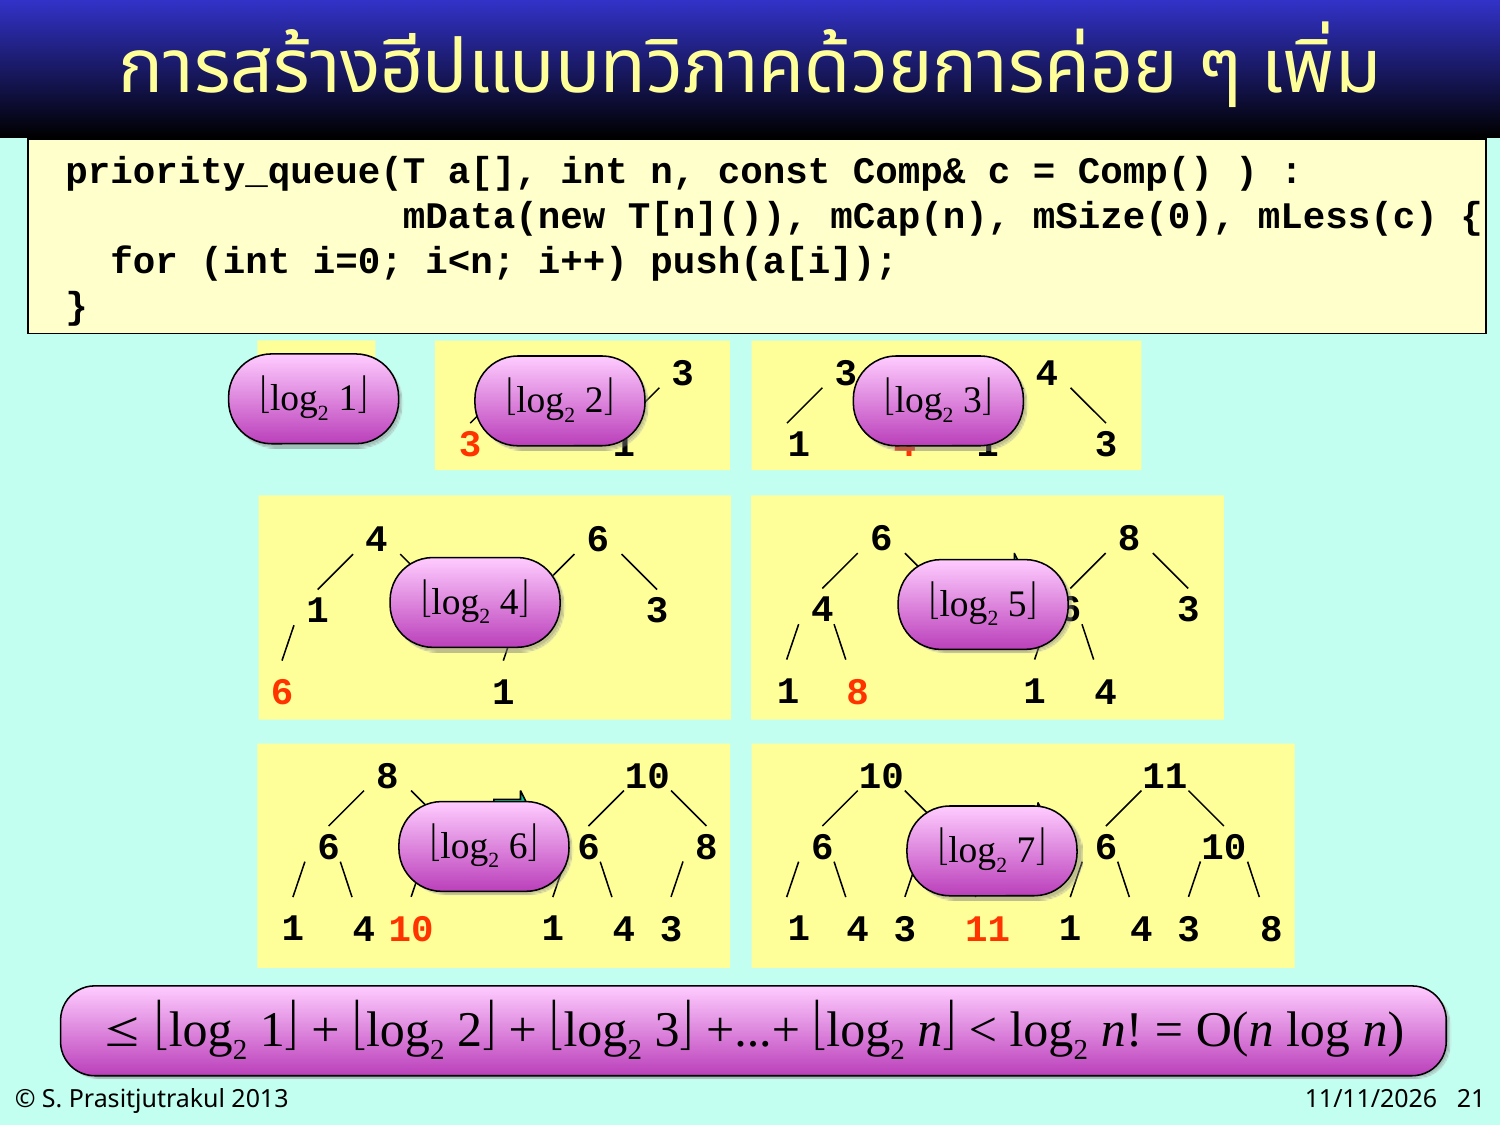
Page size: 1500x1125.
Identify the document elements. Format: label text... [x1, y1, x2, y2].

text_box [443, 506, 717, 721]
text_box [975, 505, 1248, 720]
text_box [222, 495, 732, 720]
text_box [739, 495, 1225, 720]
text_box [410, 340, 538, 472]
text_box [257, 340, 376, 436]
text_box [1010, 743, 1331, 958]
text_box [745, 340, 926, 472]
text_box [233, 743, 731, 969]
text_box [493, 743, 766, 958]
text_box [540, 340, 743, 472]
title การสร้างฮีปแบบทวิภาคด้วยการค่อย ๆ เพิ่ม [63, 0, 1437, 126]
text_box  log2 1 + log2 2 + log2 3 +...+ log2 n < log2 n! = O(n log n) [60, 985, 1447, 1076]
text_box log2 1 [228, 358, 253, 440]
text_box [928, 340, 1166, 472]
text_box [739, 743, 1295, 969]
text_box priority_queue(T a[], int n, const Comp& c = Comp() ) : mData(new T[n]()), mCap(n), mSize(0), mLess(c) { for (int i=0; i<n; i++) push(a[i]); } [28, 138, 1487, 334]
text_box log2 1 [381, 362, 399, 436]
